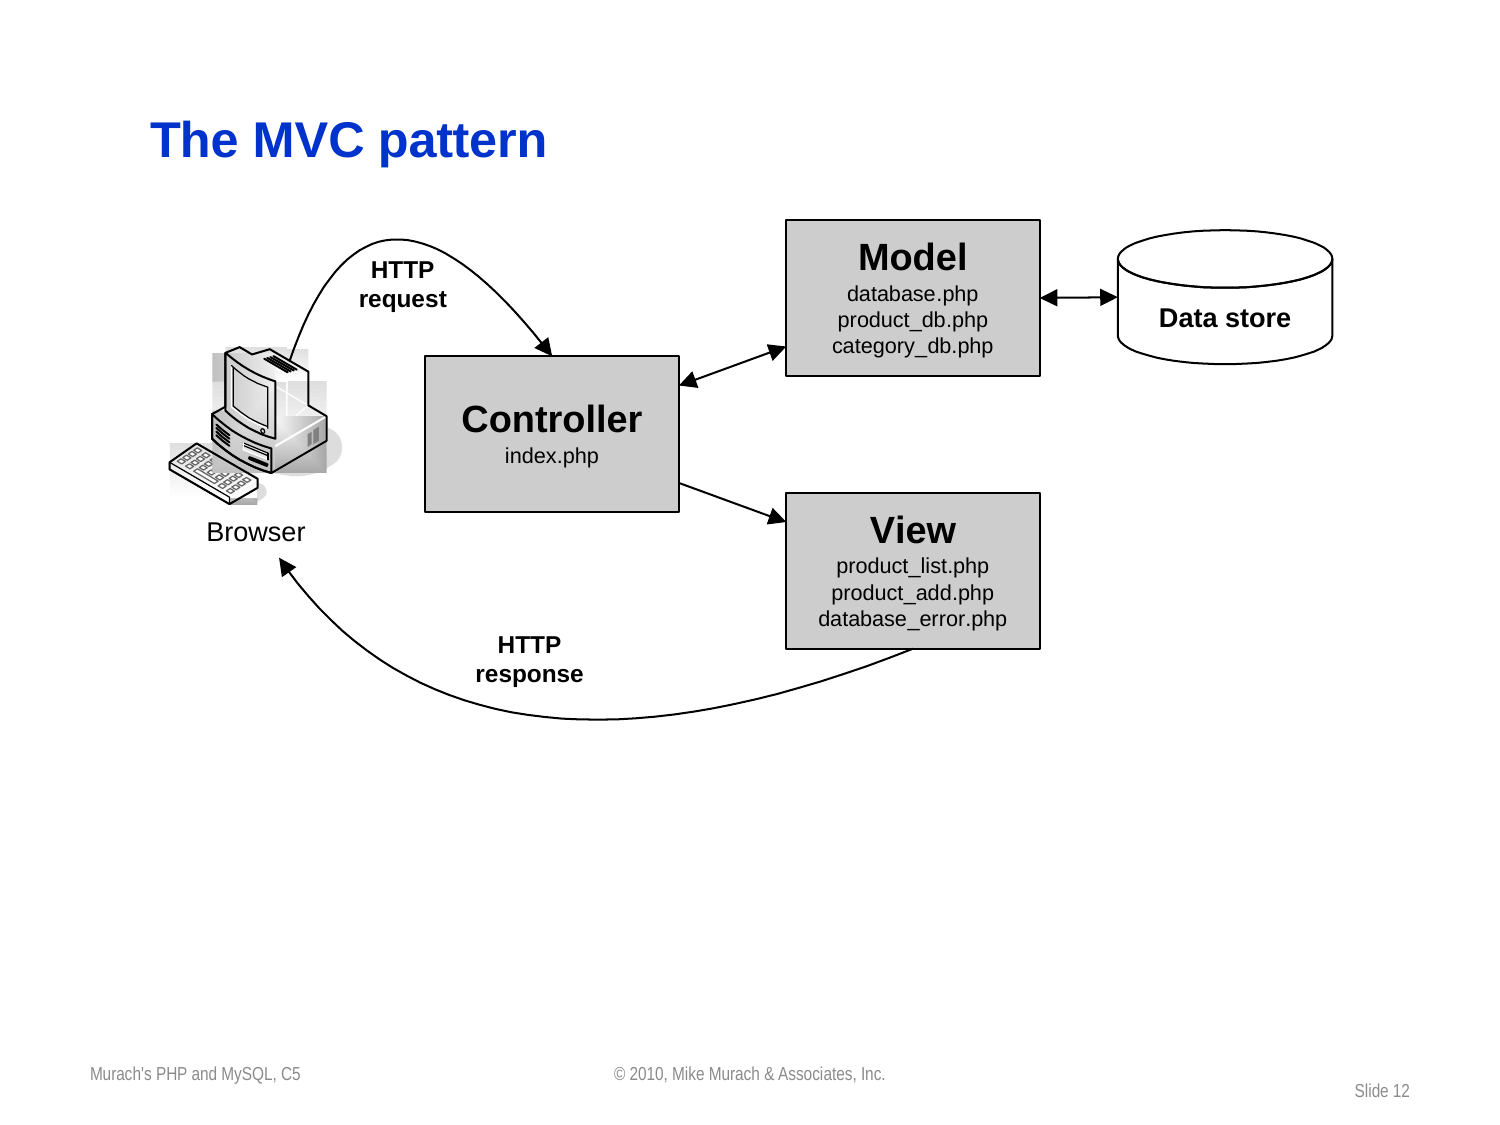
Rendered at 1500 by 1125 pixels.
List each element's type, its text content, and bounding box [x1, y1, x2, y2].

slide_number Murach's PHP and MySQL, C5 [75, 1042, 425, 1103]
footer © 2010, Mike Murach & Associates, Inc. [512, 1042, 988, 1103]
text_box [137, 212, 1338, 743]
slide_number Slide 12 [1074, 1042, 1425, 1103]
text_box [149, 112, 1352, 183]
